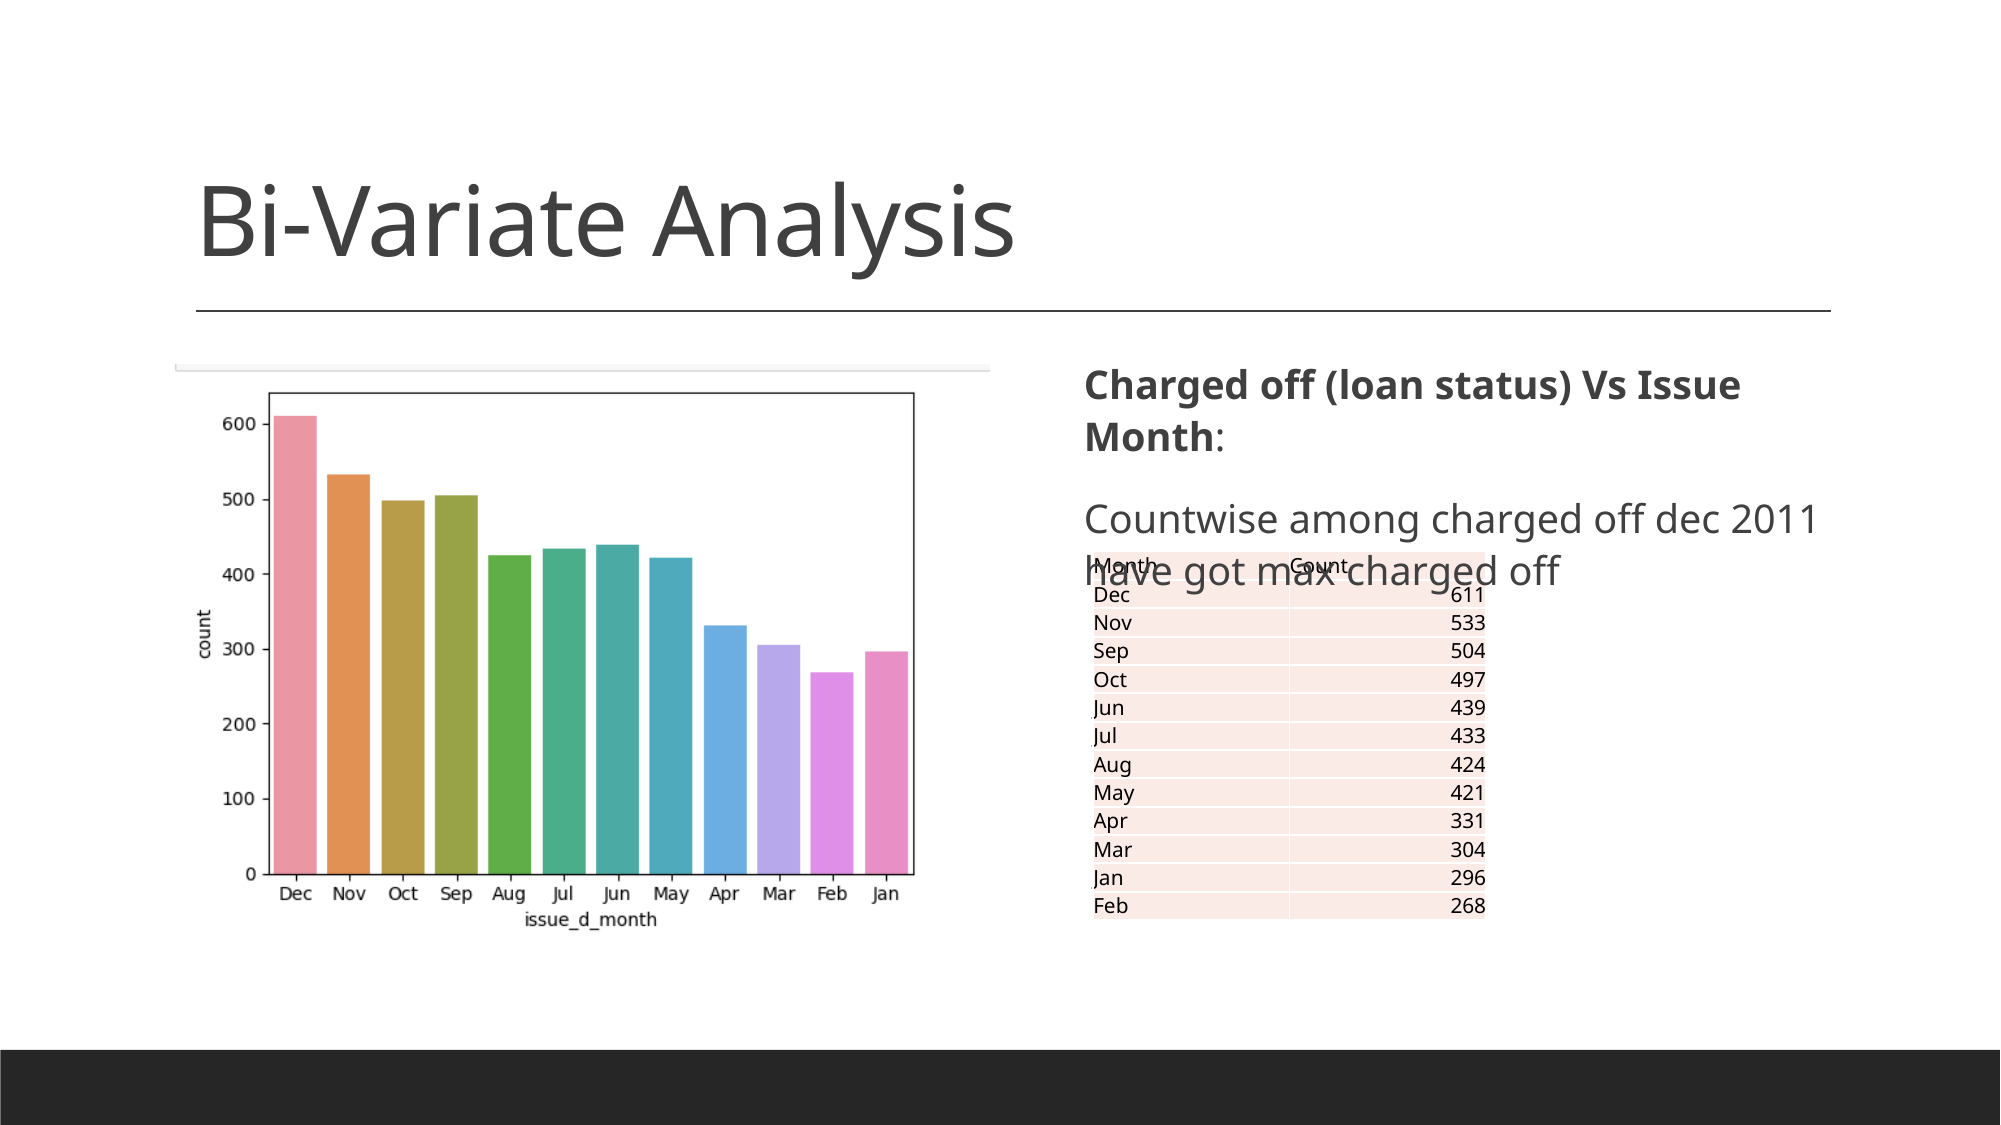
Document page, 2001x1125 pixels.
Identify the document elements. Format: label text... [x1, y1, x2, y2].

picture [169, 363, 991, 947]
list Charged off (loan status) Vs Issue Month: Countwise among charged off dec 2011 have got max charged off [1068, 347, 1830, 963]
title Bi-Variate Analysis [180, 47, 1830, 285]
